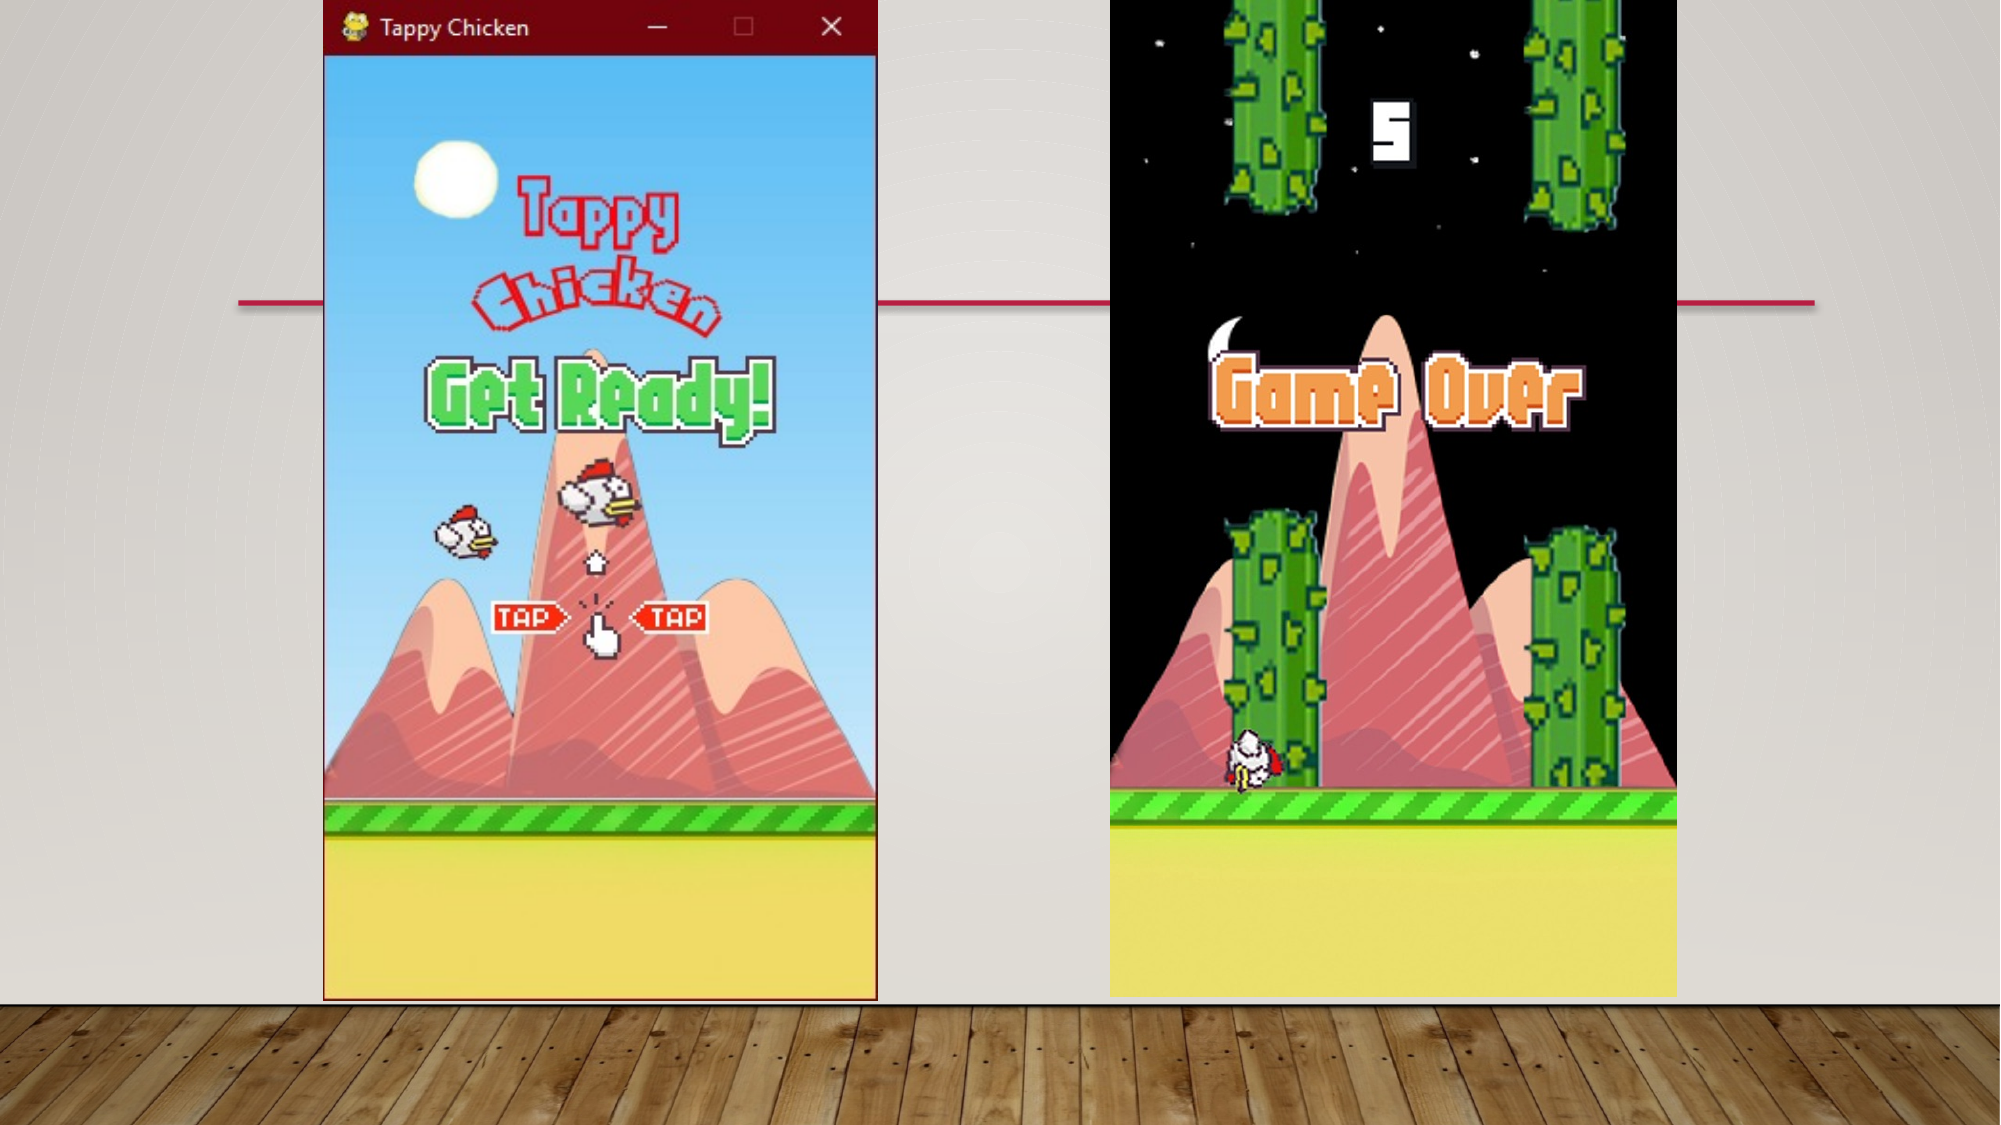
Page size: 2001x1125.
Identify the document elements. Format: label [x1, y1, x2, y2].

picture [0, 1007, 2000, 1125]
picture [1109, 0, 1677, 998]
picture [323, 0, 878, 1001]
